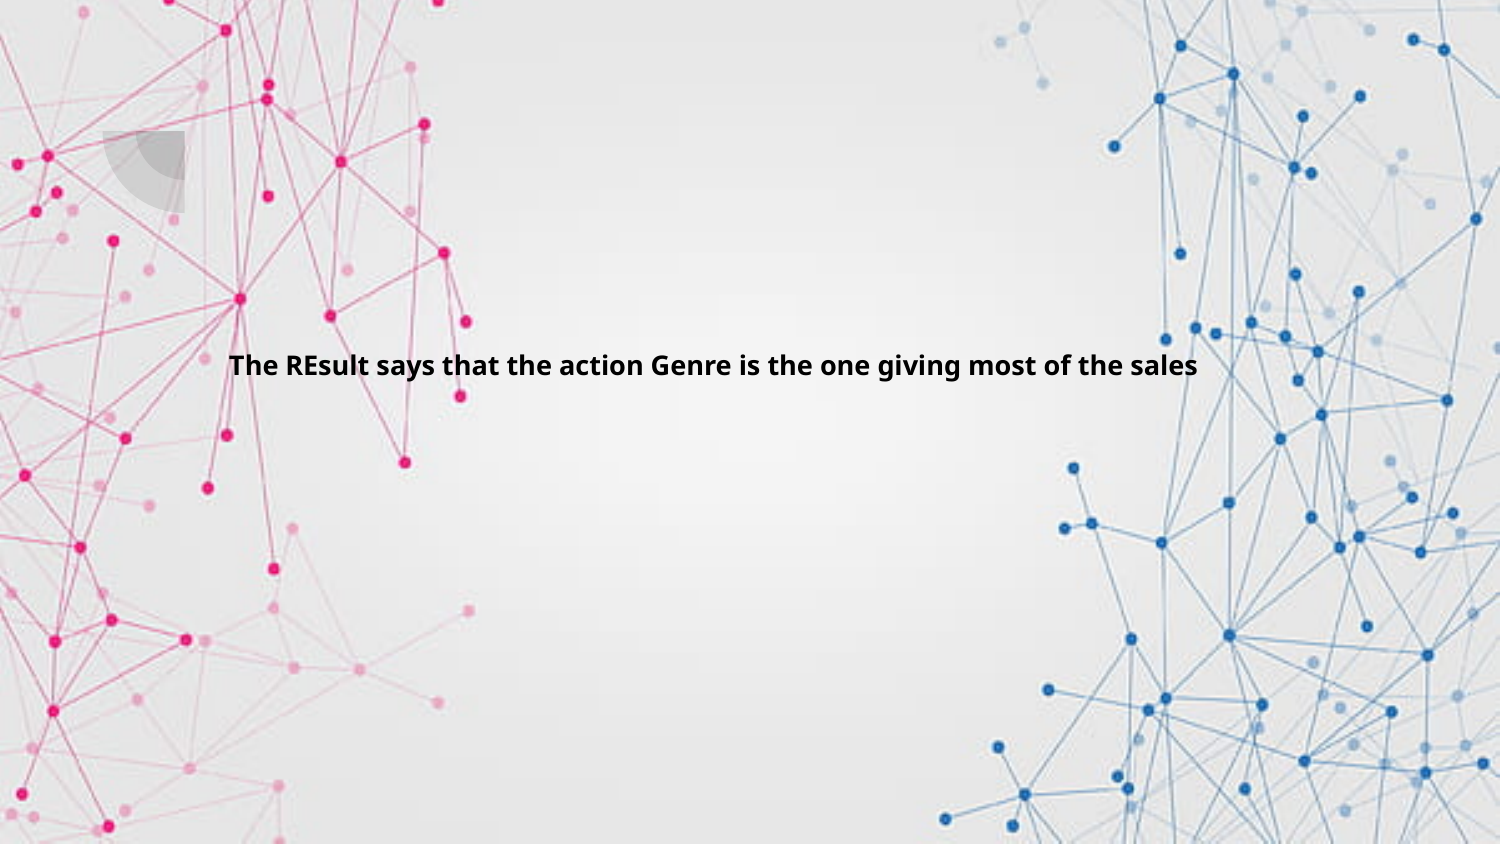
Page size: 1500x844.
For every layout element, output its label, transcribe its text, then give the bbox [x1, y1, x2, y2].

list The REsult says that the action Genre is the one giving most of the sales [213, 326, 1368, 744]
picture [0, 0, 1500, 844]
